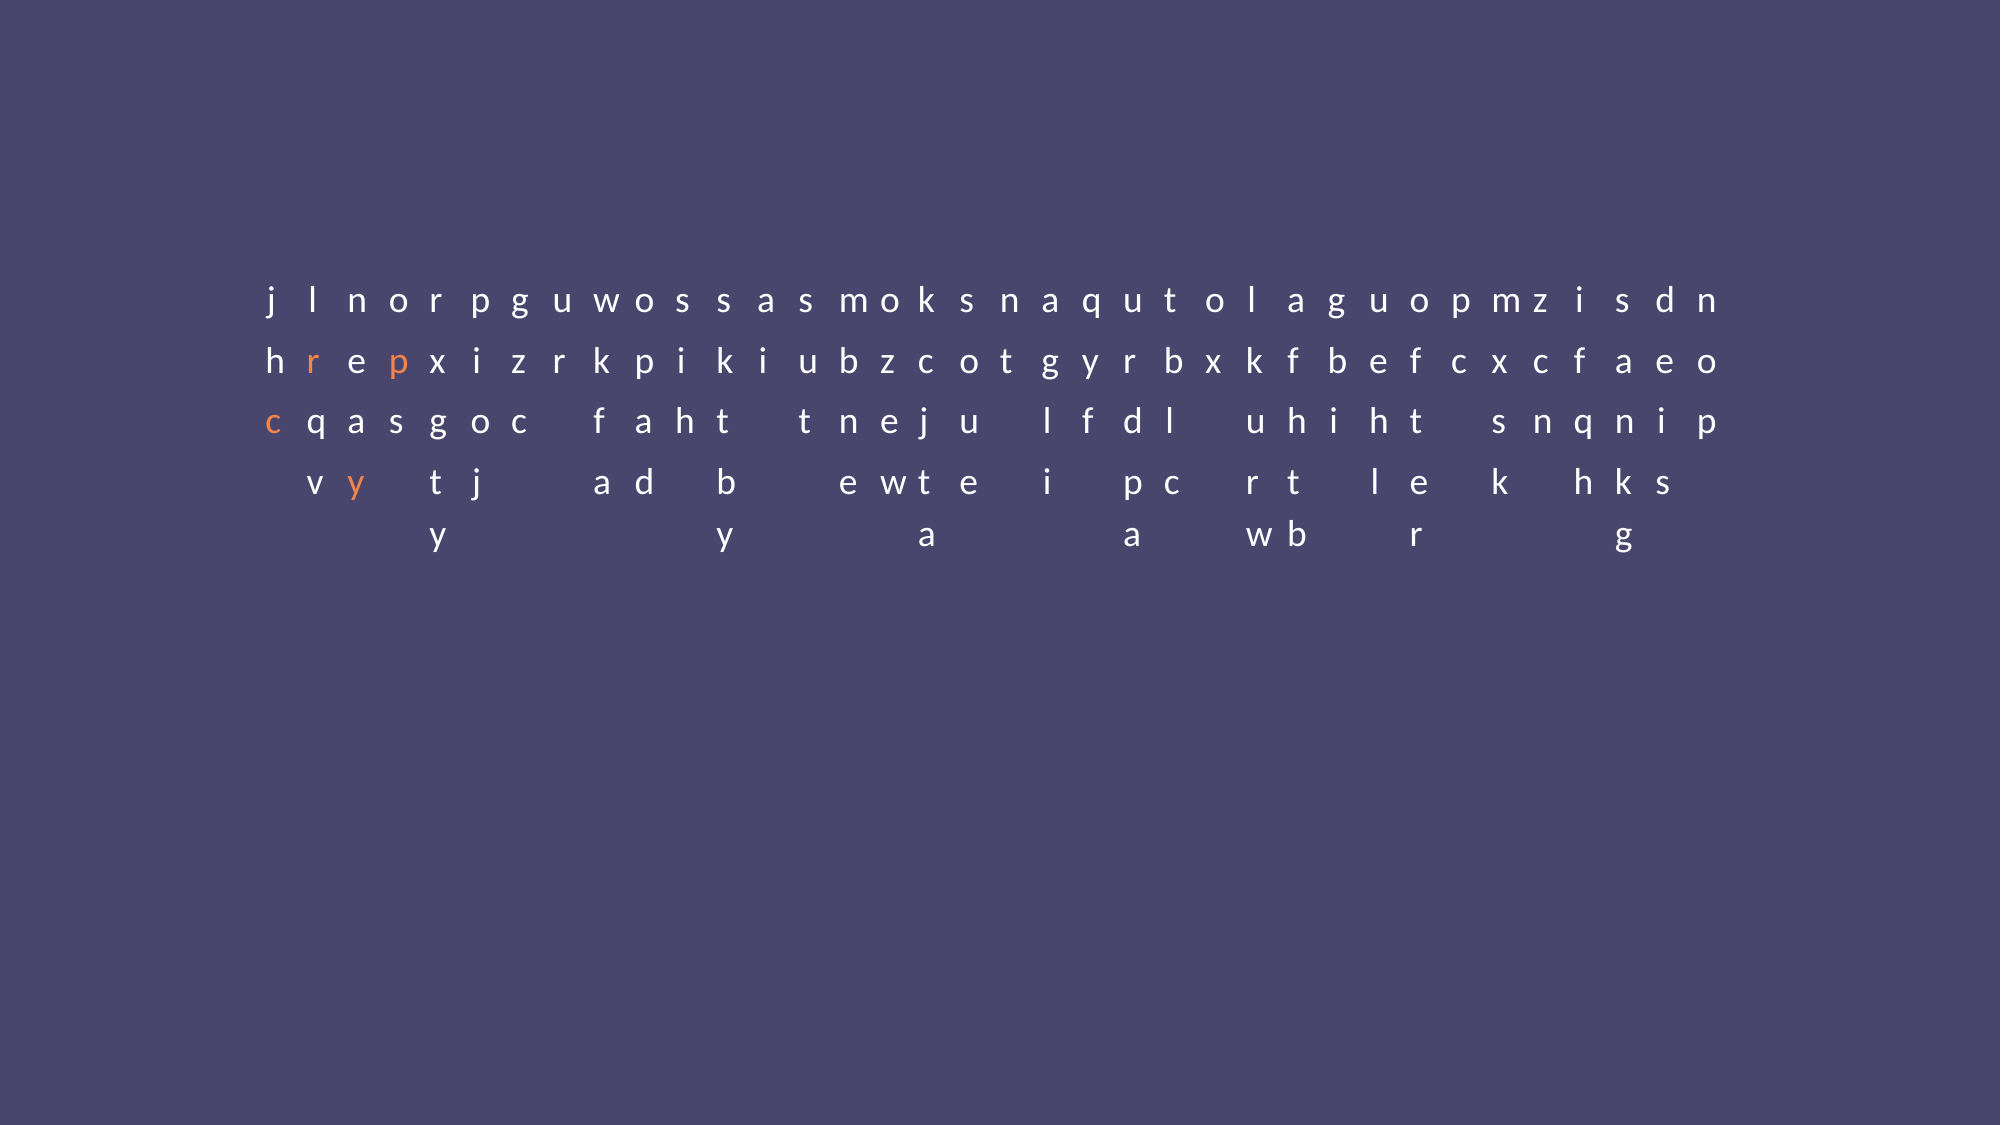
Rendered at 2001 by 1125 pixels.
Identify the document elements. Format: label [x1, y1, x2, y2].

text_box [414, 267, 456, 563]
text_box [1354, 267, 1394, 511]
text_box [660, 267, 701, 450]
text_box [903, 267, 945, 563]
text_box [456, 267, 498, 511]
text_box [1640, 267, 1682, 511]
text_box [496, 267, 538, 450]
text_box [1026, 267, 1068, 511]
text_box [1394, 267, 1437, 563]
text_box [986, 267, 1026, 390]
text_box [1230, 267, 1272, 563]
text_box [332, 267, 374, 511]
text_box [374, 267, 414, 450]
text_box [1437, 267, 1476, 390]
text_box [1150, 267, 1191, 511]
text_box [945, 267, 986, 511]
text_box [783, 267, 824, 450]
text_box [619, 267, 662, 511]
text_box [744, 267, 783, 390]
text_box [250, 267, 291, 450]
text_box [1681, 267, 1724, 450]
text_box [1476, 267, 1519, 511]
text_box [1600, 267, 1642, 563]
text_box [1558, 267, 1600, 511]
text_box [1272, 267, 1314, 563]
text_box [578, 267, 619, 511]
text_box [701, 267, 744, 563]
text_box [1519, 267, 1558, 450]
text_box [1108, 267, 1150, 563]
text_box [865, 267, 903, 511]
text_box [538, 267, 578, 390]
text_box [824, 267, 865, 511]
text_box [1067, 267, 1108, 450]
text_box [1314, 267, 1354, 450]
text_box [1191, 267, 1230, 390]
text_box [291, 267, 332, 511]
